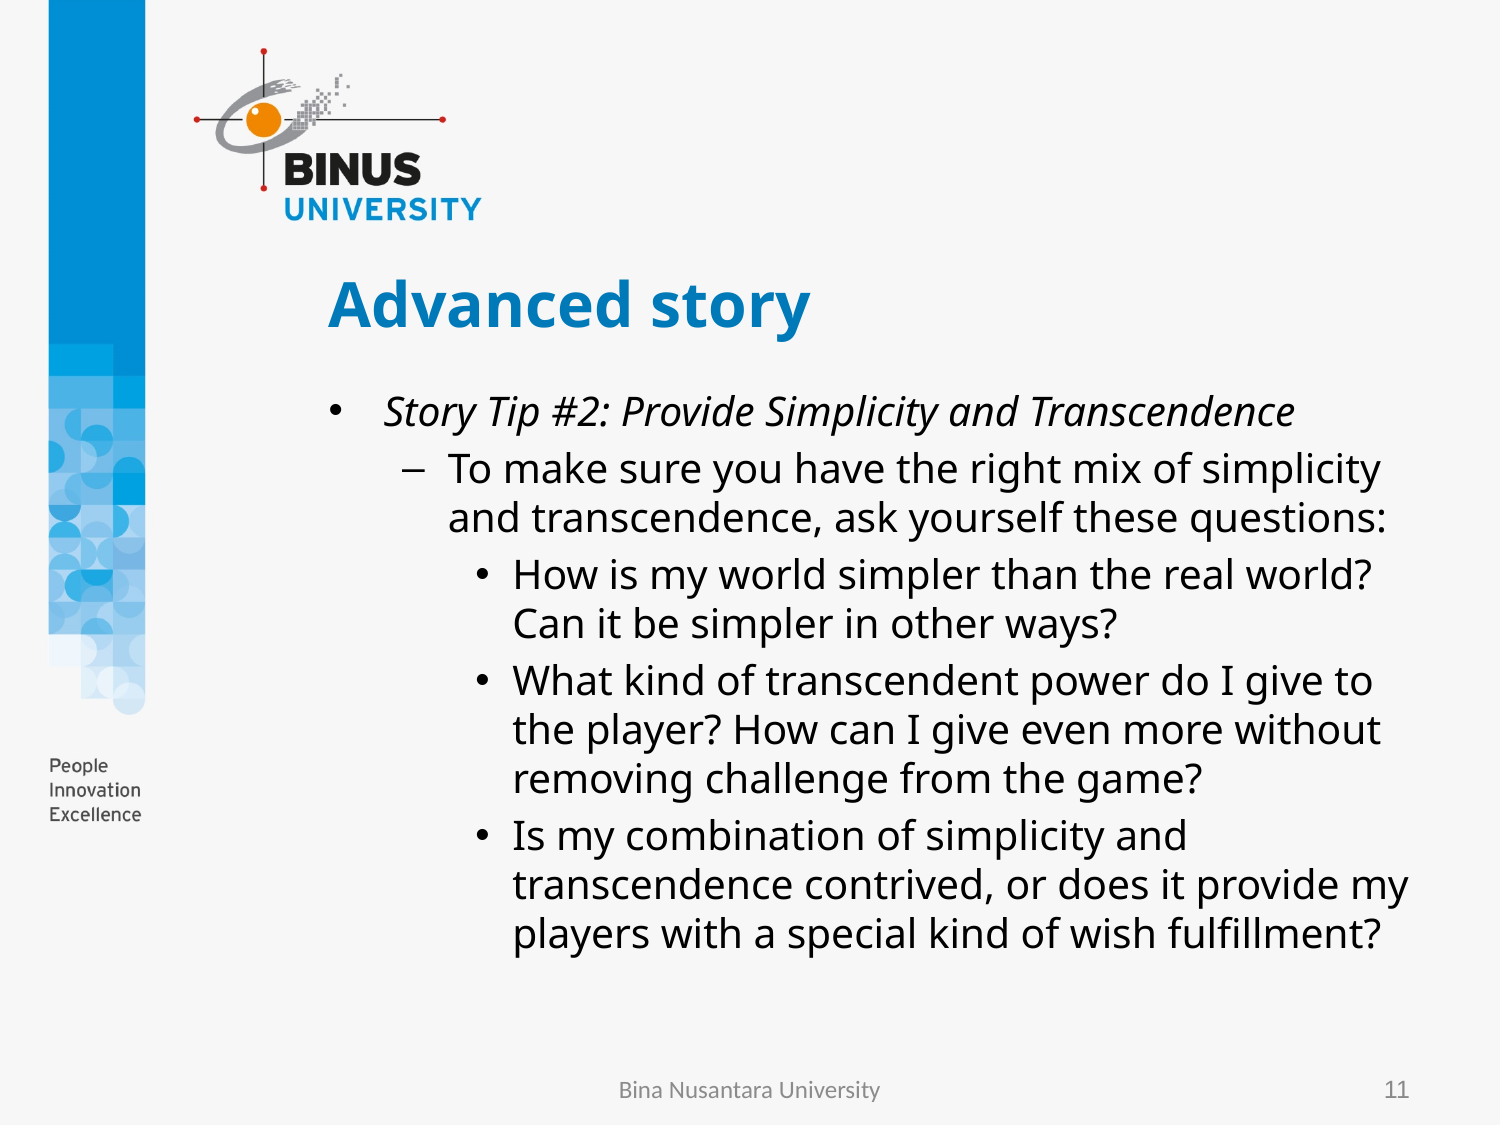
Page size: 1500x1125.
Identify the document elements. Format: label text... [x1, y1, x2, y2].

list Story Tip #2: Provide Simplicity and Transcendence To make sure you have the right mix of simplicity and transcendence, ask yourself these questions: How is my world simpler than the real world? Can it be simpler in other ways? What kind of transcendent power do I give to the player? How can I give even more without removing challenge from the game? Is my combination of simplicity and transcendence contrived, or does it provide my players with a special kind of wish fulfillment? [313, 377, 1436, 1013]
slide_number 11 [1074, 1058, 1425, 1119]
title Advanced story [313, 237, 1436, 368]
footer Bina Nusantara University [512, 1058, 988, 1119]
picture [0, 0, 1500, 846]
